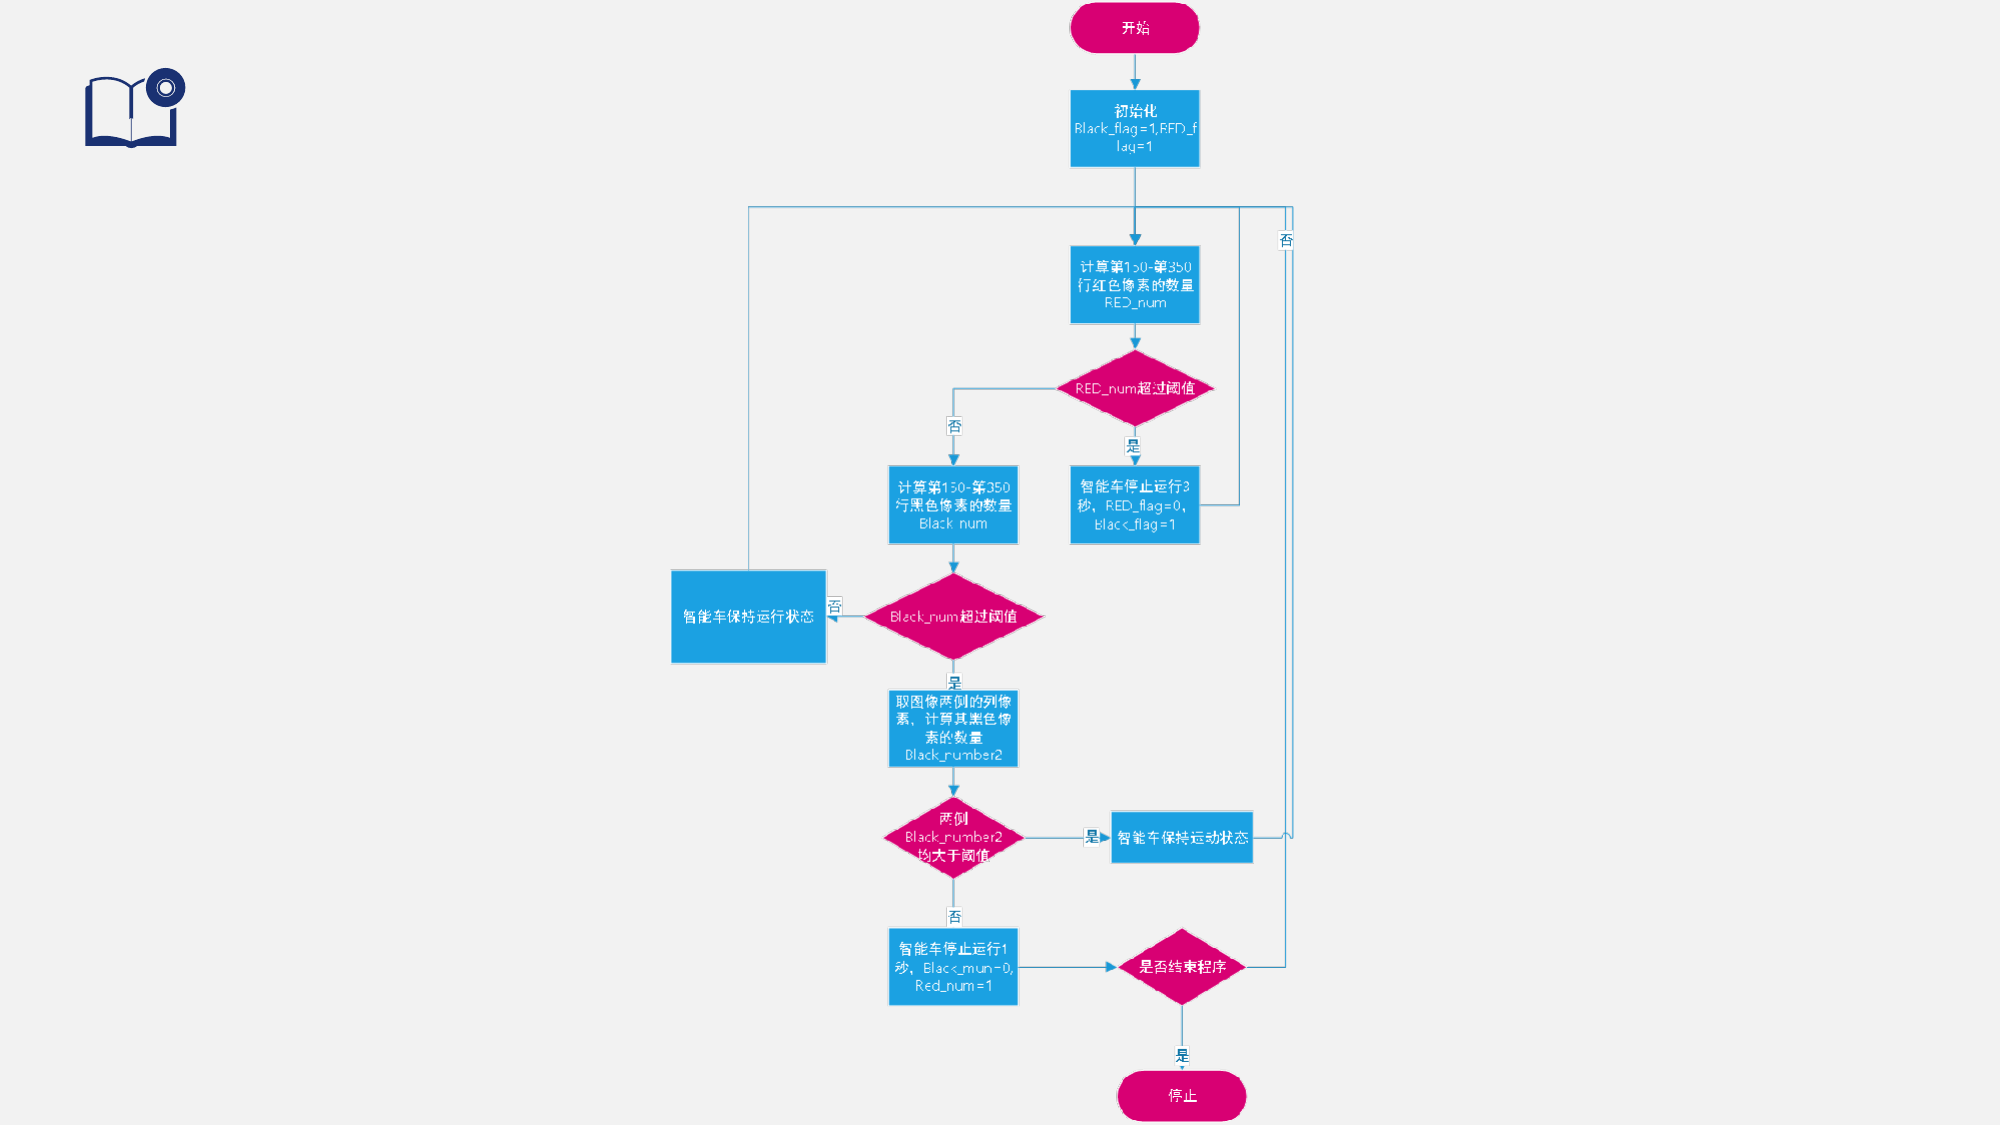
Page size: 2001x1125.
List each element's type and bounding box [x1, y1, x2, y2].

picture [668, 0, 1332, 1125]
